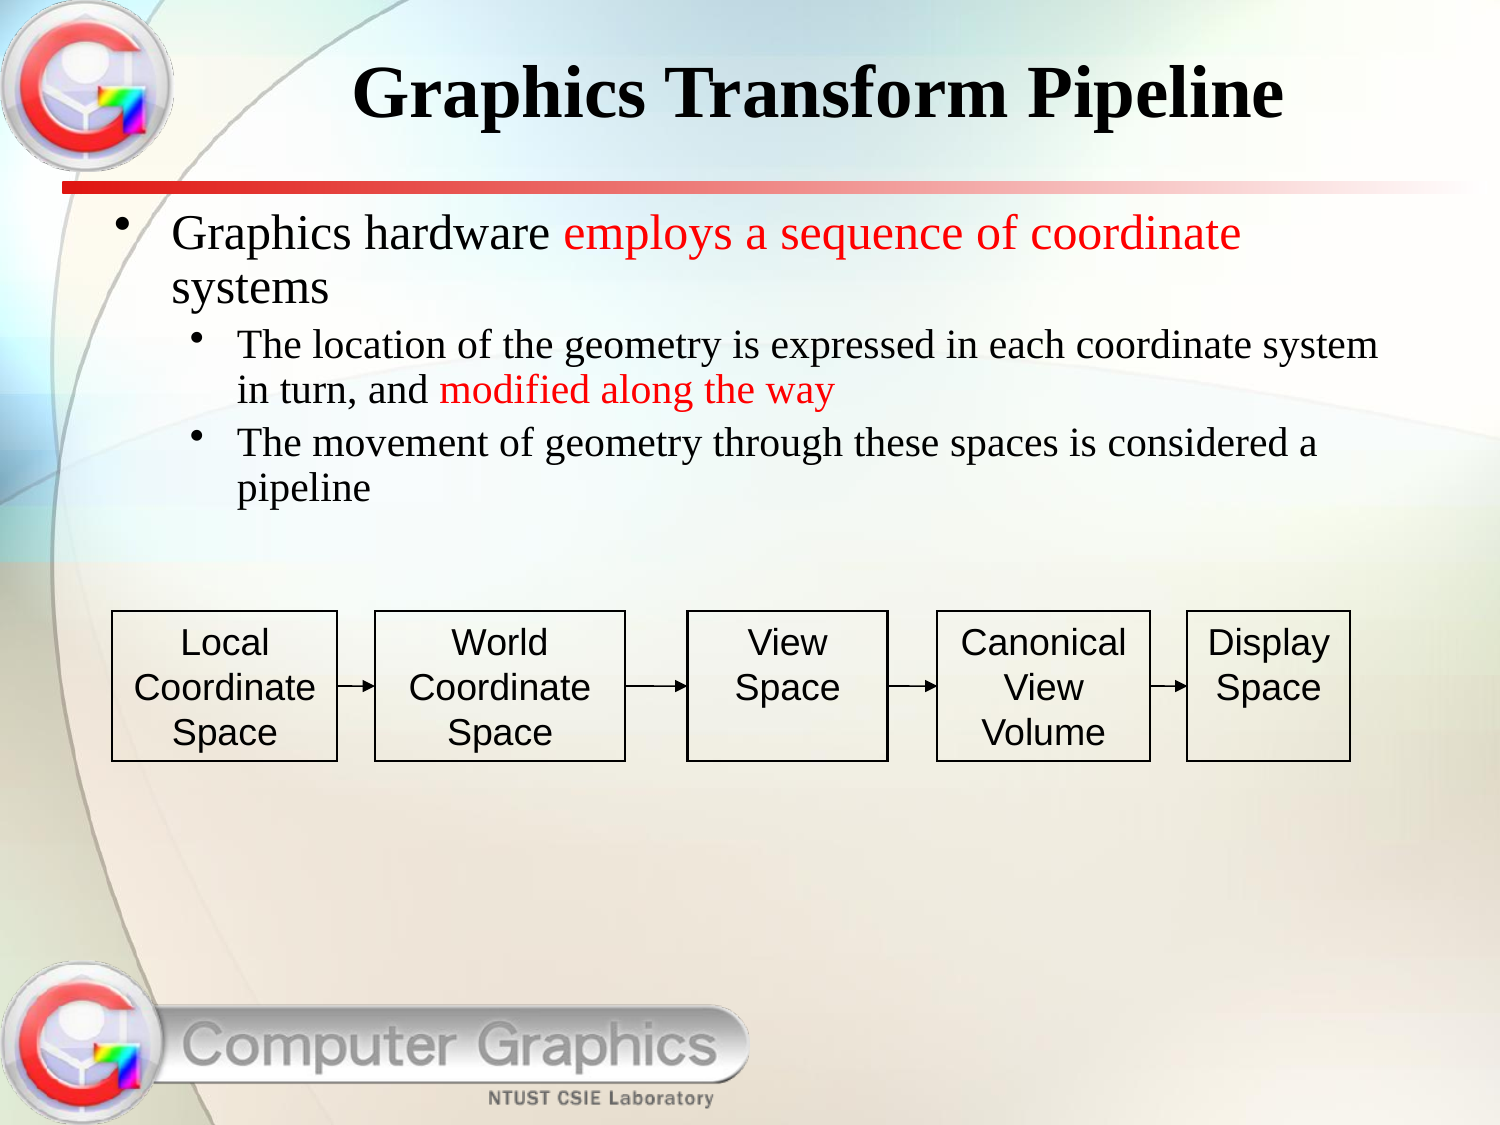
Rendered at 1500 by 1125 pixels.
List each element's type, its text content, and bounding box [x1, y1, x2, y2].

list Graphics hardware employs a sequence of coordinate systems The location of the geometry is expressed in each coordinate system in turn, and modified along the way The movement of geometry through these spaces is considered a pipeline [99, 198, 1425, 555]
text_box Local Coordinate Space [112, 610, 338, 761]
text_box [337, 679, 376, 693]
text_box Canonical View Volume [937, 610, 1150, 761]
title Graphics Transform Pipeline [174, 24, 1463, 150]
text_box World Coordinate Space [375, 610, 625, 761]
picture [0, 0, 1500, 1125]
text_box [624, 679, 688, 693]
text_box [887, 679, 938, 693]
text_box Display Space [1187, 610, 1350, 761]
text_box [1149, 679, 1187, 693]
text_box View Space [687, 610, 888, 761]
